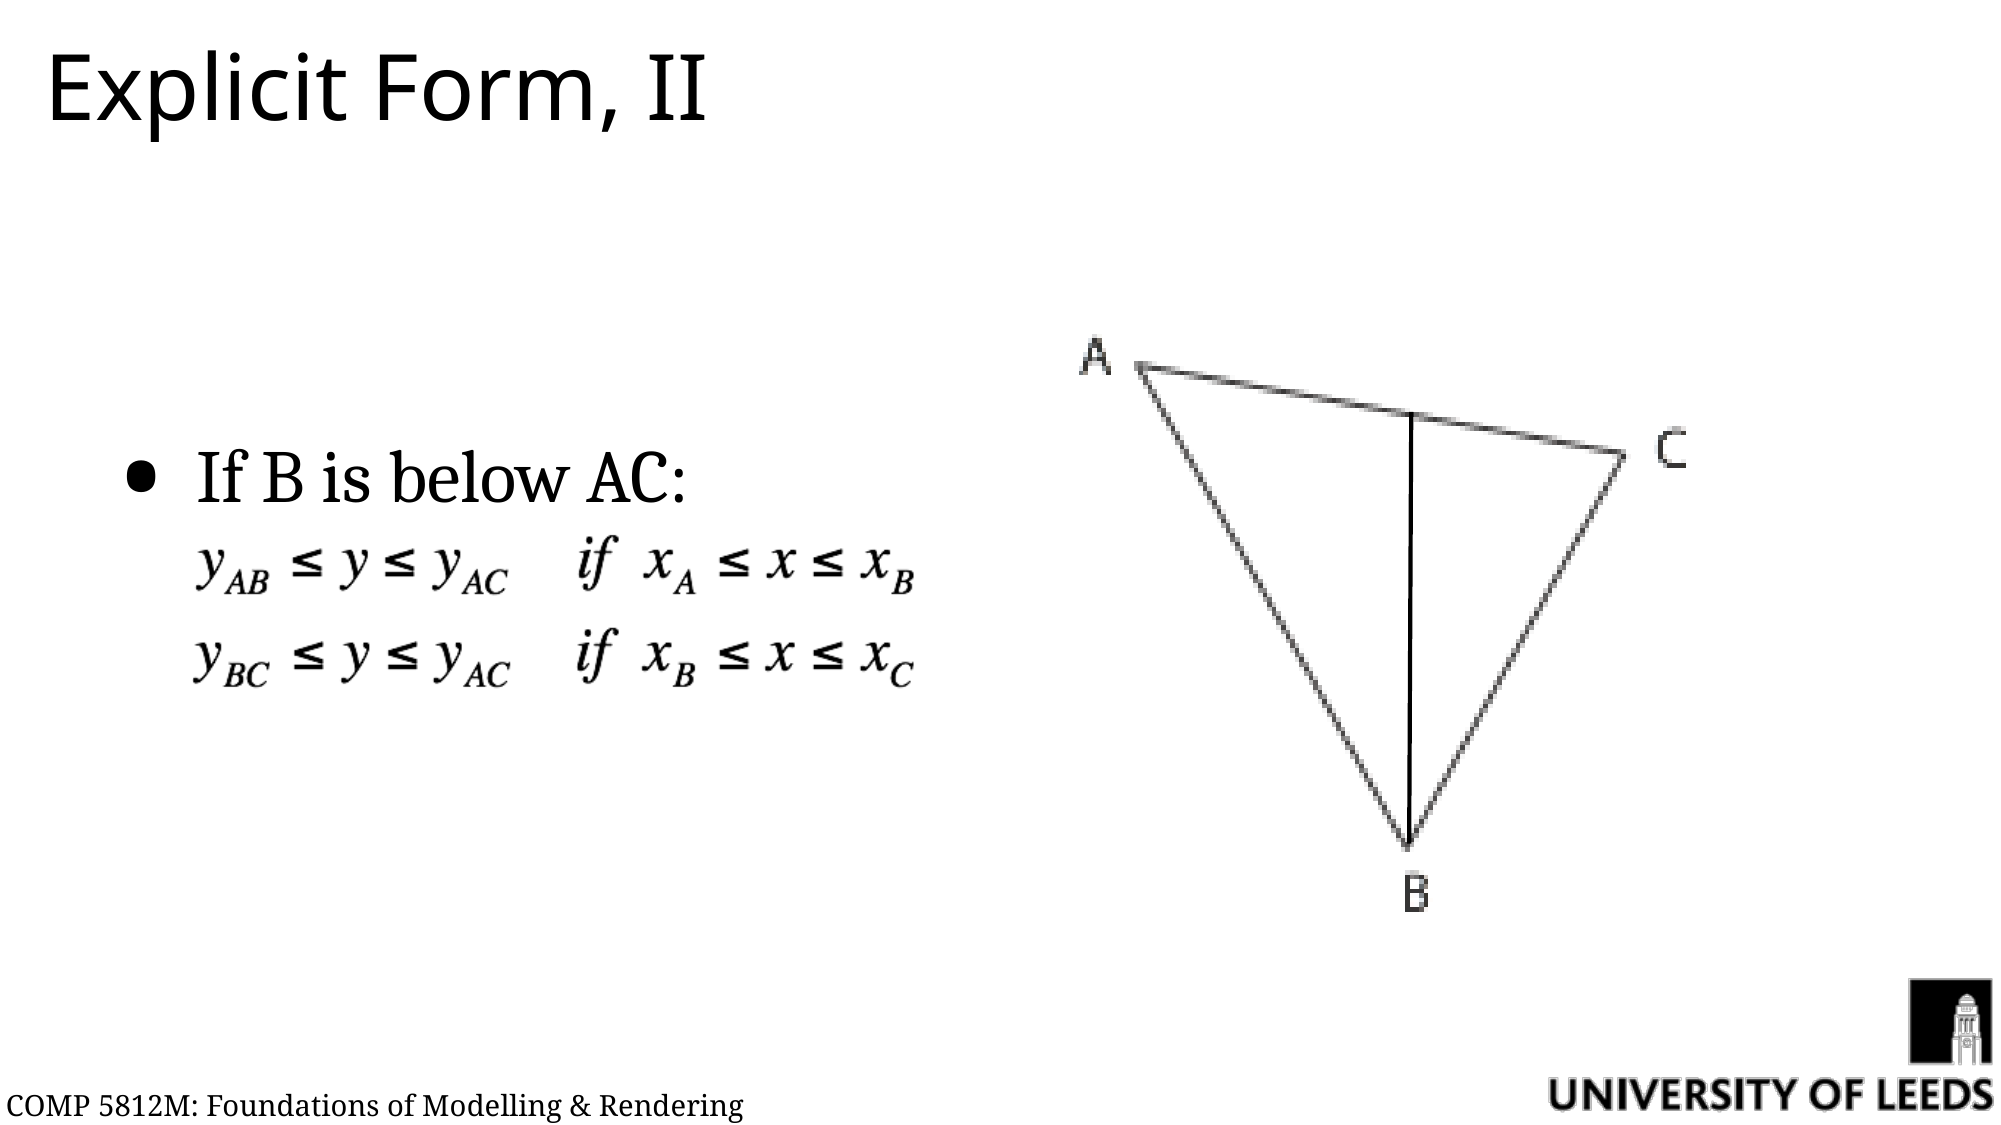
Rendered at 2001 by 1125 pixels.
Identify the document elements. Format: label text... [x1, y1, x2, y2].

list If B is below AC: [0, 247, 1474, 709]
picture [1543, 930, 2000, 1125]
picture [1079, 325, 1691, 926]
picture [192, 528, 924, 690]
title Explicit Form, II [29, 7, 1971, 174]
